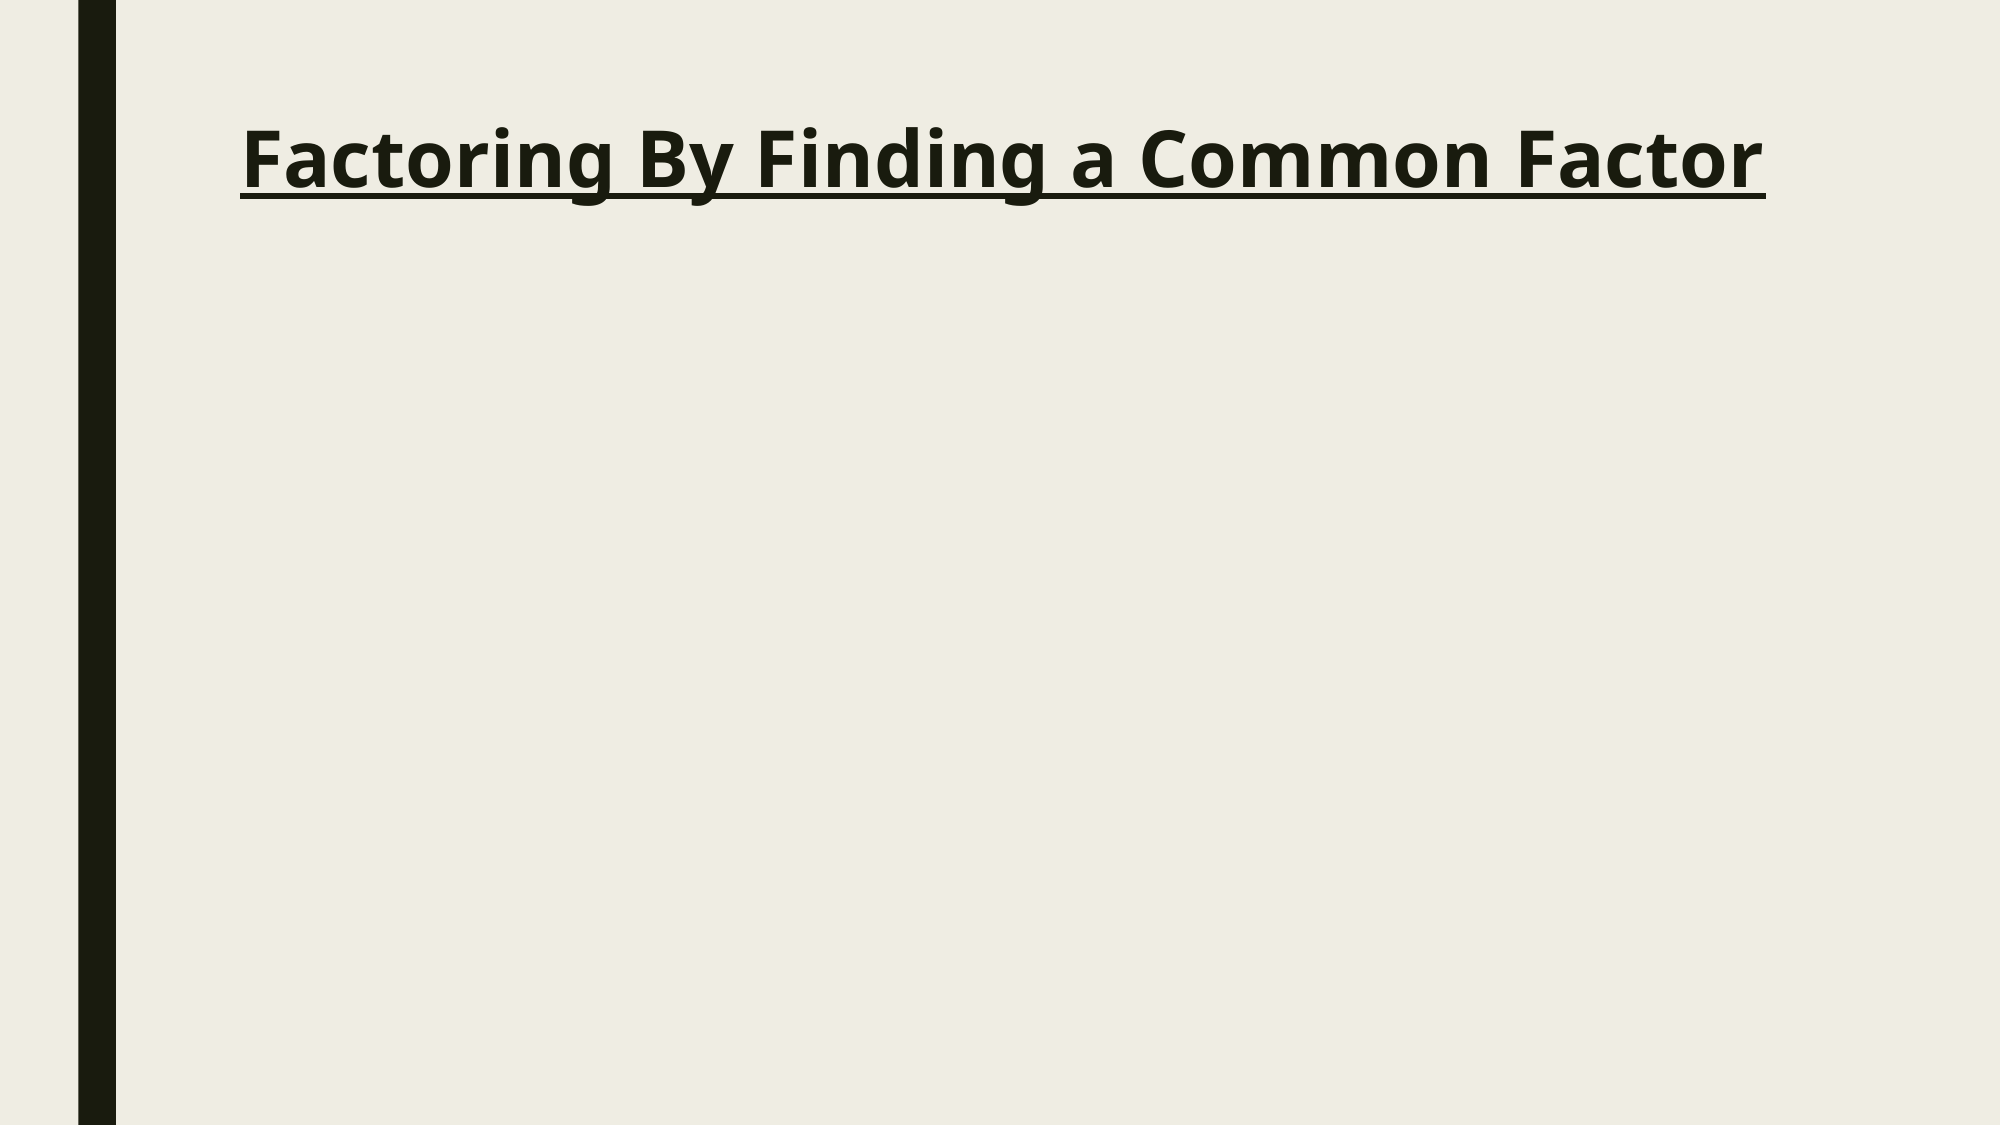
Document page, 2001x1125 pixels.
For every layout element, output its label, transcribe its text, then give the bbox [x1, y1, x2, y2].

title Factoring By Finding a Common Factor [225, 112, 1800, 357]
